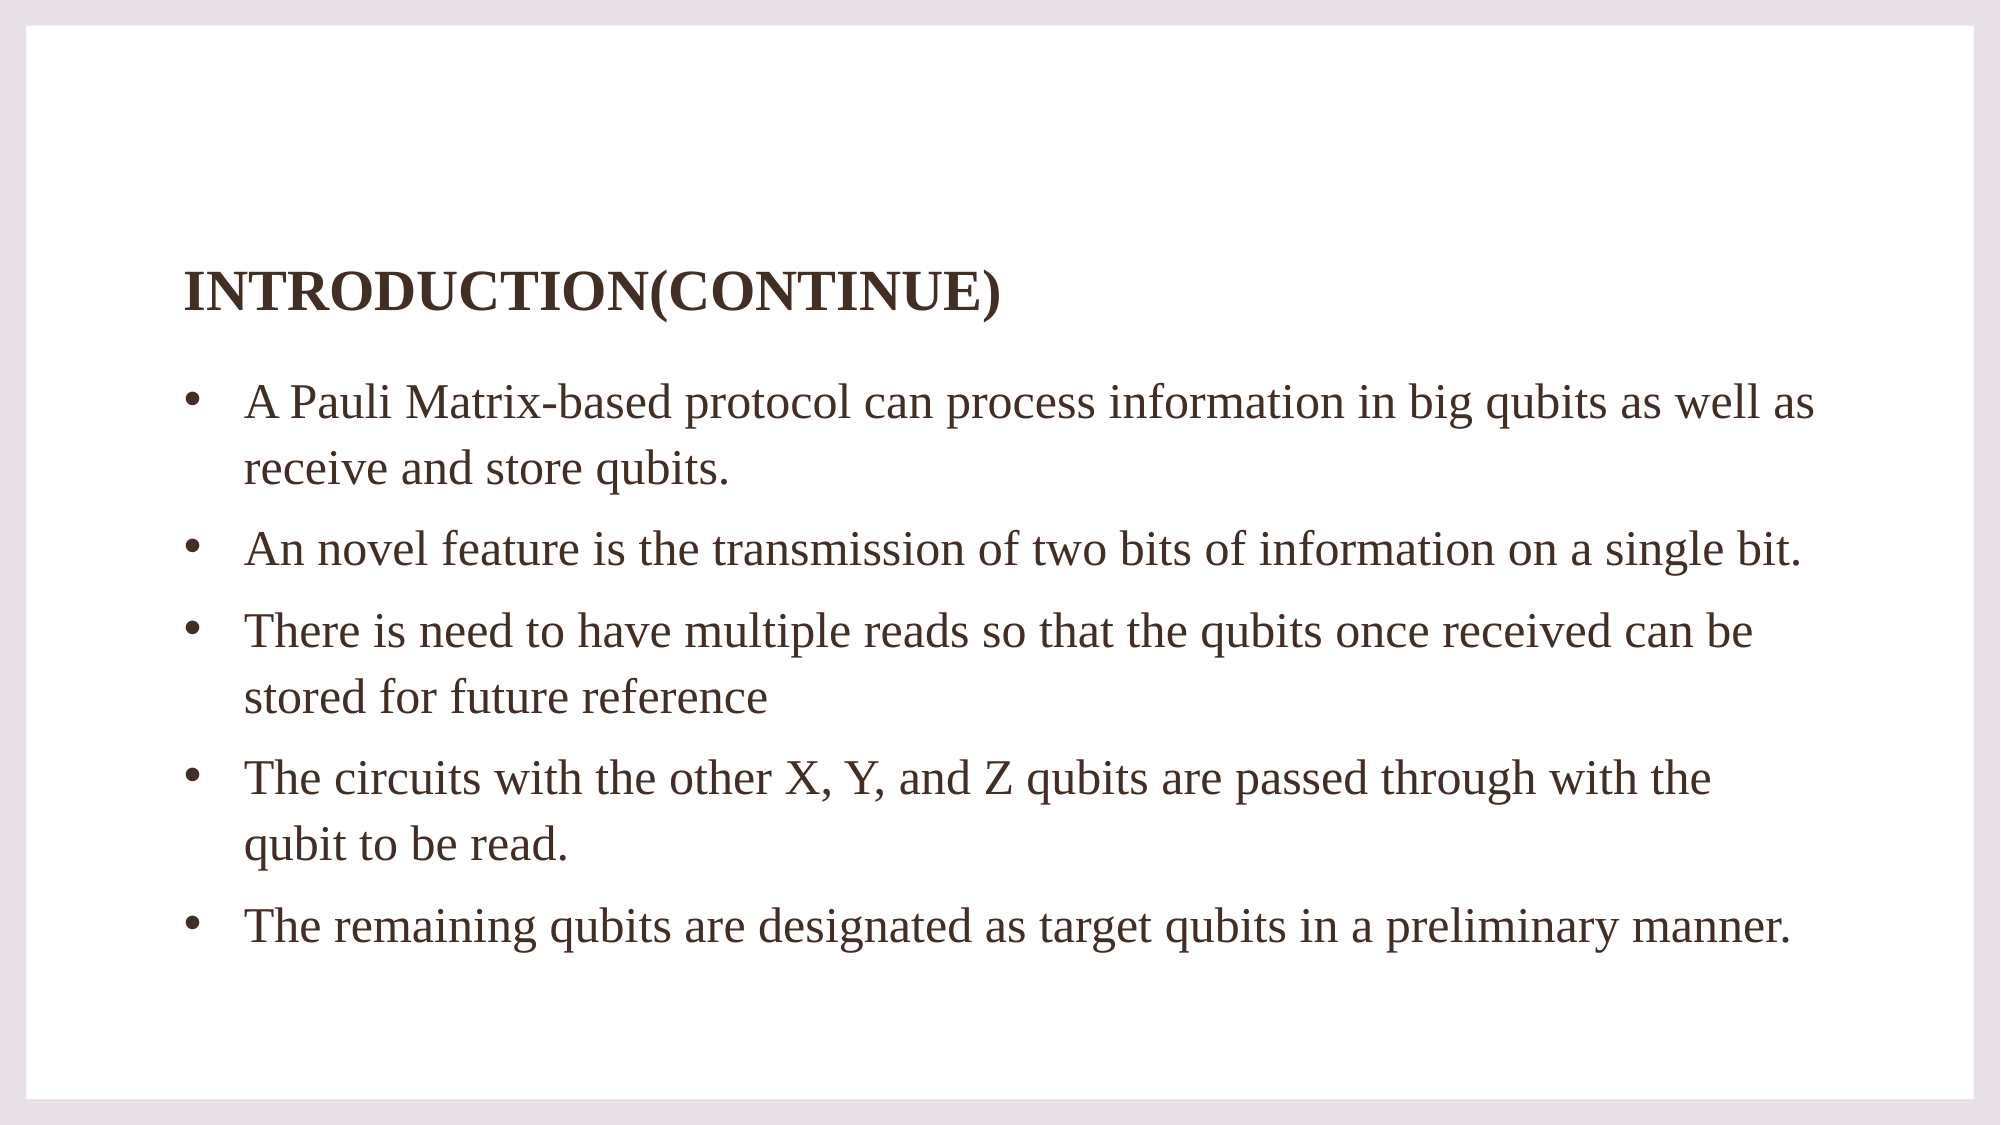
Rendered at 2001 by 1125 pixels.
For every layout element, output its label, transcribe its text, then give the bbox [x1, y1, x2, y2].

title INTRODUCTION(CONTINUE) [168, 118, 1832, 331]
list A Pauli Matrix-based protocol can process information in big qubits as well as receive and store qubits. An novel feature is the transmission of two bits of information on a single bit. There is need to have multiple reads so that the qubits once received can be stored for future reference The circuits with the other X, Y, and Z qubits are passed through with the qubit to be read. The remaining qubits are designated as target qubits in a preliminary manner. [168, 354, 1832, 1006]
